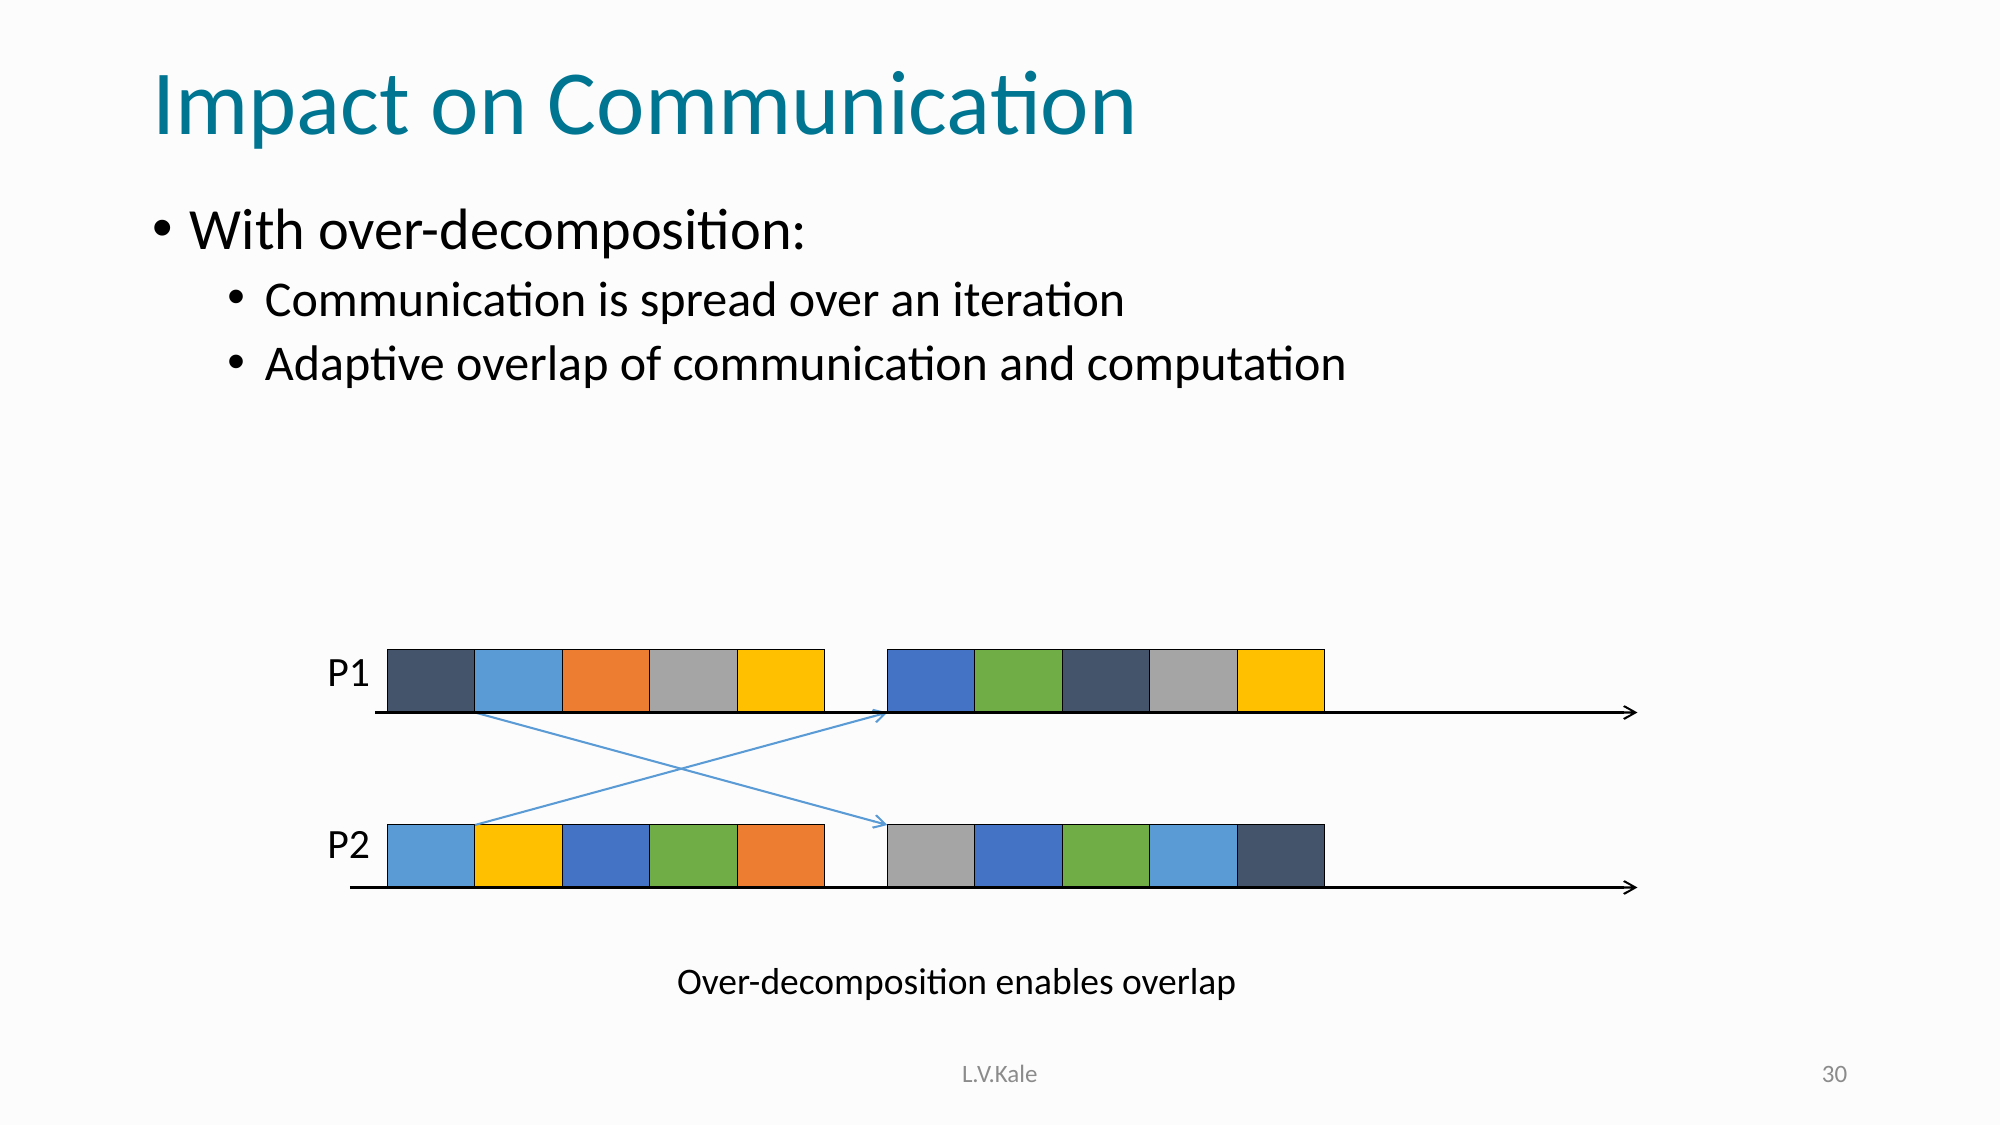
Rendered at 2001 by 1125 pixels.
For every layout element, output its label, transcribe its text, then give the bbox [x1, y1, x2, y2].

text_box Over-decomposition enables overlap [662, 949, 1413, 1009]
text_box [387, 824, 474, 886]
list With over-decomposition: Communication is spread over an iteration Adaptive overlap of communication and computation [137, 191, 1863, 1014]
title Impact on Communication [137, 41, 1863, 168]
footer L.V.Kale [662, 1042, 1338, 1103]
text_box [1062, 824, 1149, 886]
text_box [1149, 824, 1237, 886]
text_box [649, 825, 737, 886]
text_box [1237, 824, 1325, 886]
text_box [474, 713, 888, 825]
text_box P2 [312, 809, 400, 875]
slide_number 30 [1412, 1042, 1863, 1103]
text_box [387, 649, 474, 711]
text_box [1062, 649, 1149, 711]
text_box [562, 649, 649, 711]
text_box [974, 824, 1062, 886]
text_box [562, 825, 649, 886]
text_box [649, 649, 737, 711]
text_box [1237, 649, 1325, 711]
text_box [474, 825, 562, 886]
text_box [887, 649, 974, 711]
text_box [1149, 649, 1237, 711]
text_box P1 [312, 637, 400, 703]
text_box [737, 649, 825, 711]
text_box [974, 649, 1062, 711]
text_box [474, 649, 562, 711]
text_box [737, 825, 825, 886]
text_box [887, 824, 974, 886]
